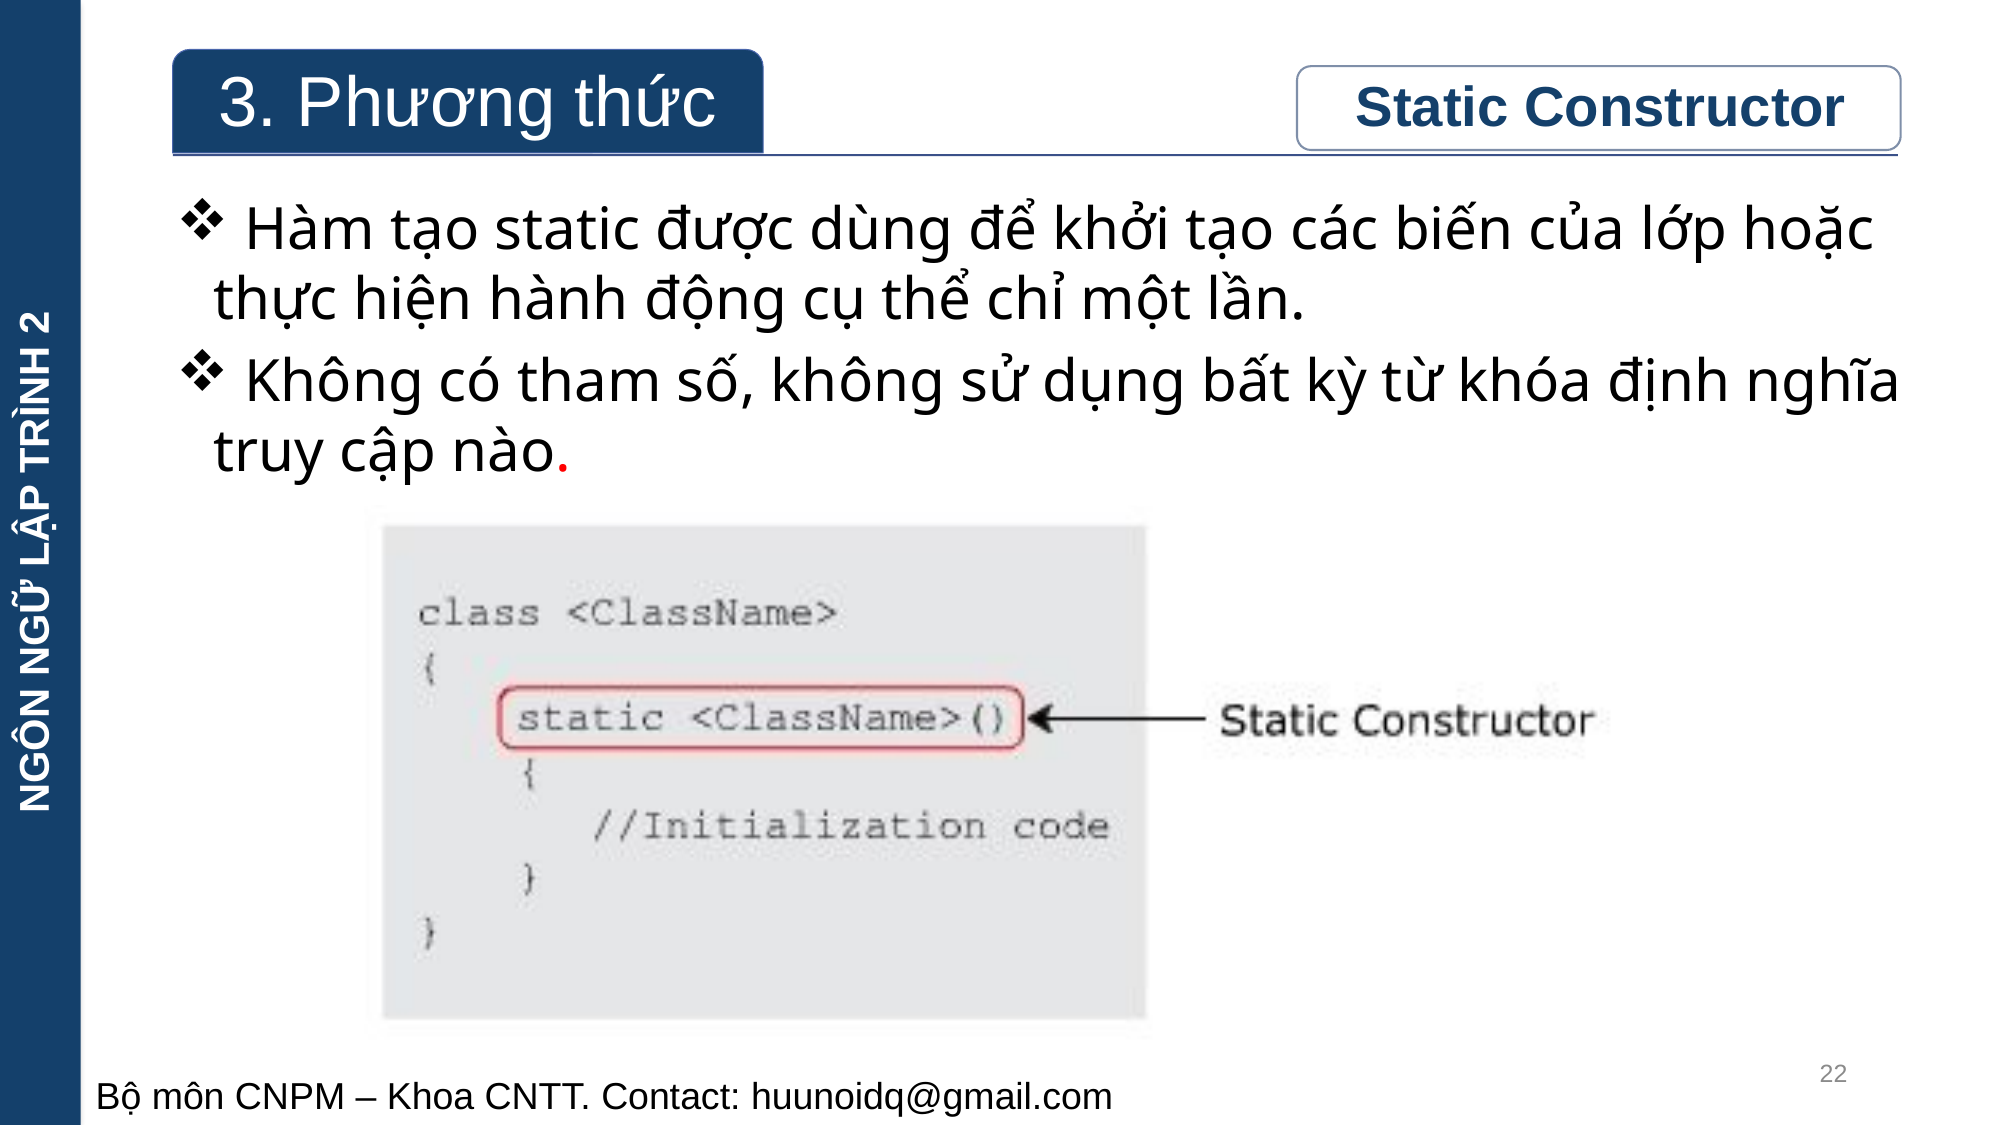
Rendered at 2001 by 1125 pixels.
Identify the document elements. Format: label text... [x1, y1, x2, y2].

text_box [137, 10, 1863, 228]
list Hàm tạo static được dùng để khởi tạo các biến của lớp hoặc thực hiện hành động cụ thể chỉ một lần. Không có tham số, không sử dụng bất kỳ từ khóa định nghĩa truy cập nào. [161, 183, 1924, 1043]
text_box Bộ môn CNPM – Khoa CNTT. Contact: huunoidq@gmail.com [80, 1064, 2000, 1125]
slide_number 22 [1412, 1042, 1863, 1103]
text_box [1296, 66, 1924, 150]
picture [363, 505, 1614, 1043]
text_box NGÔN NGỮ LẬP TRÌNH 2 [0, 0, 82, 1125]
